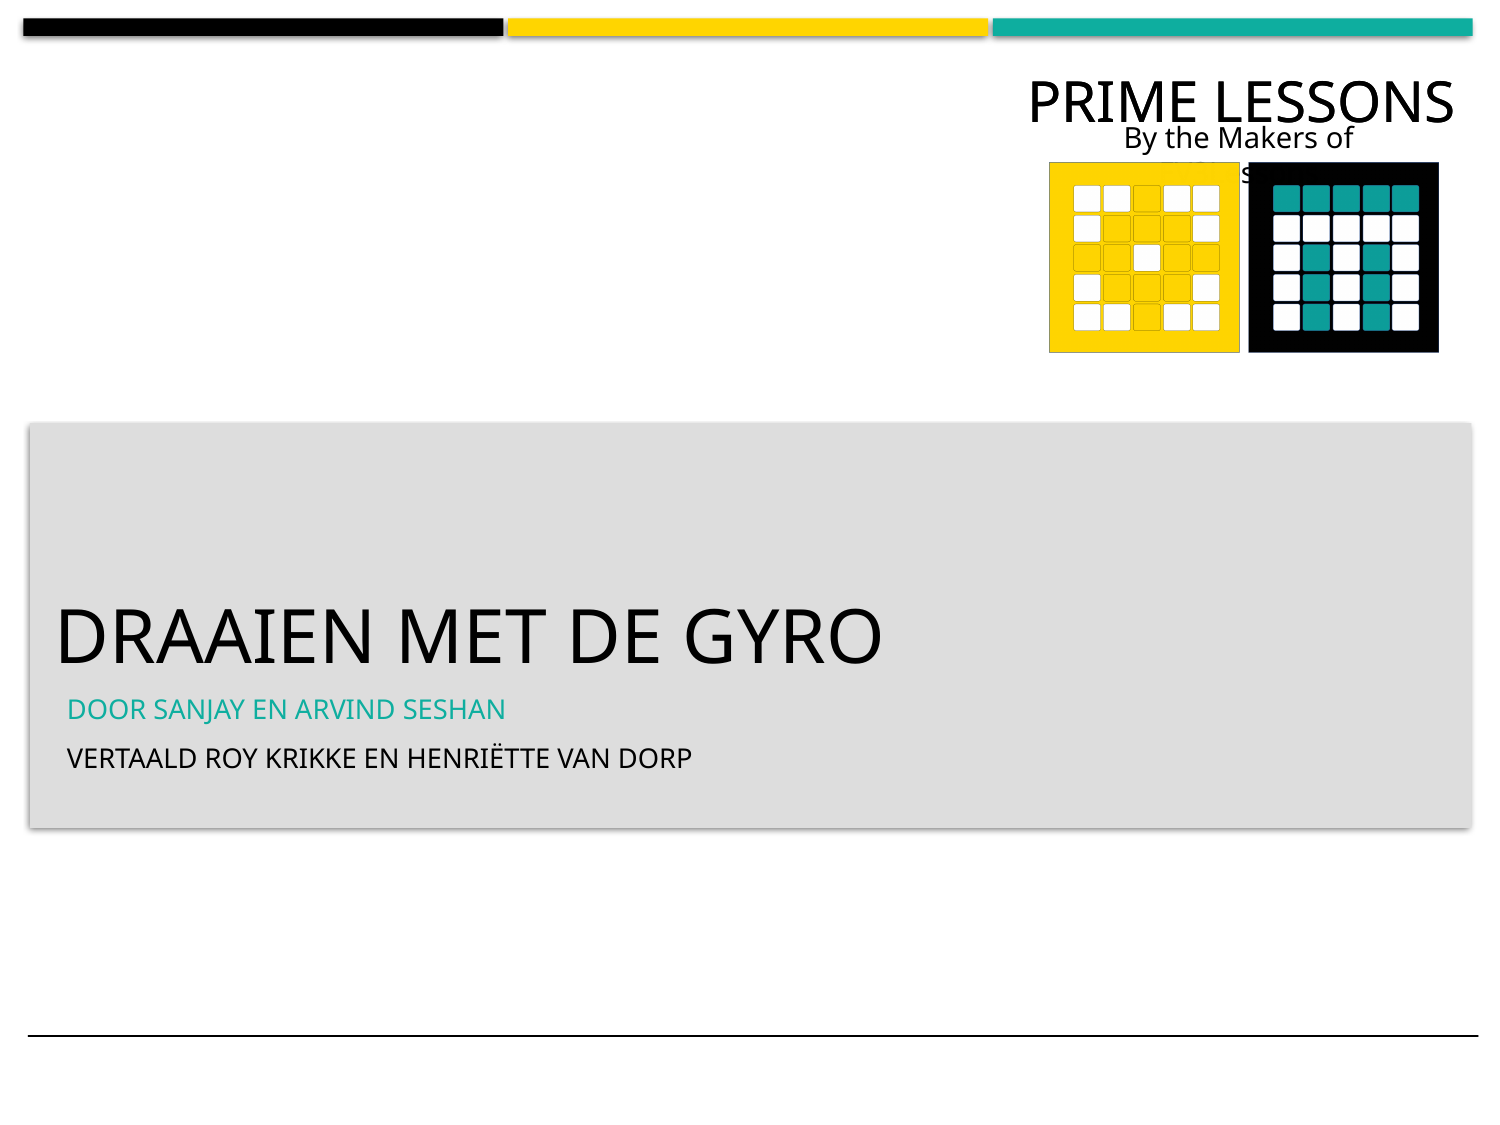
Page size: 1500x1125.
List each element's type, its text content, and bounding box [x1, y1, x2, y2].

subtitle DOOR SANJAY EN ARVIND SESHAN Vertaald roy krikke en henriëtte van dorp [51, 685, 994, 782]
picture [1248, 162, 1439, 353]
title Draaien met de gyro [39, 439, 994, 686]
picture [1049, 162, 1240, 353]
